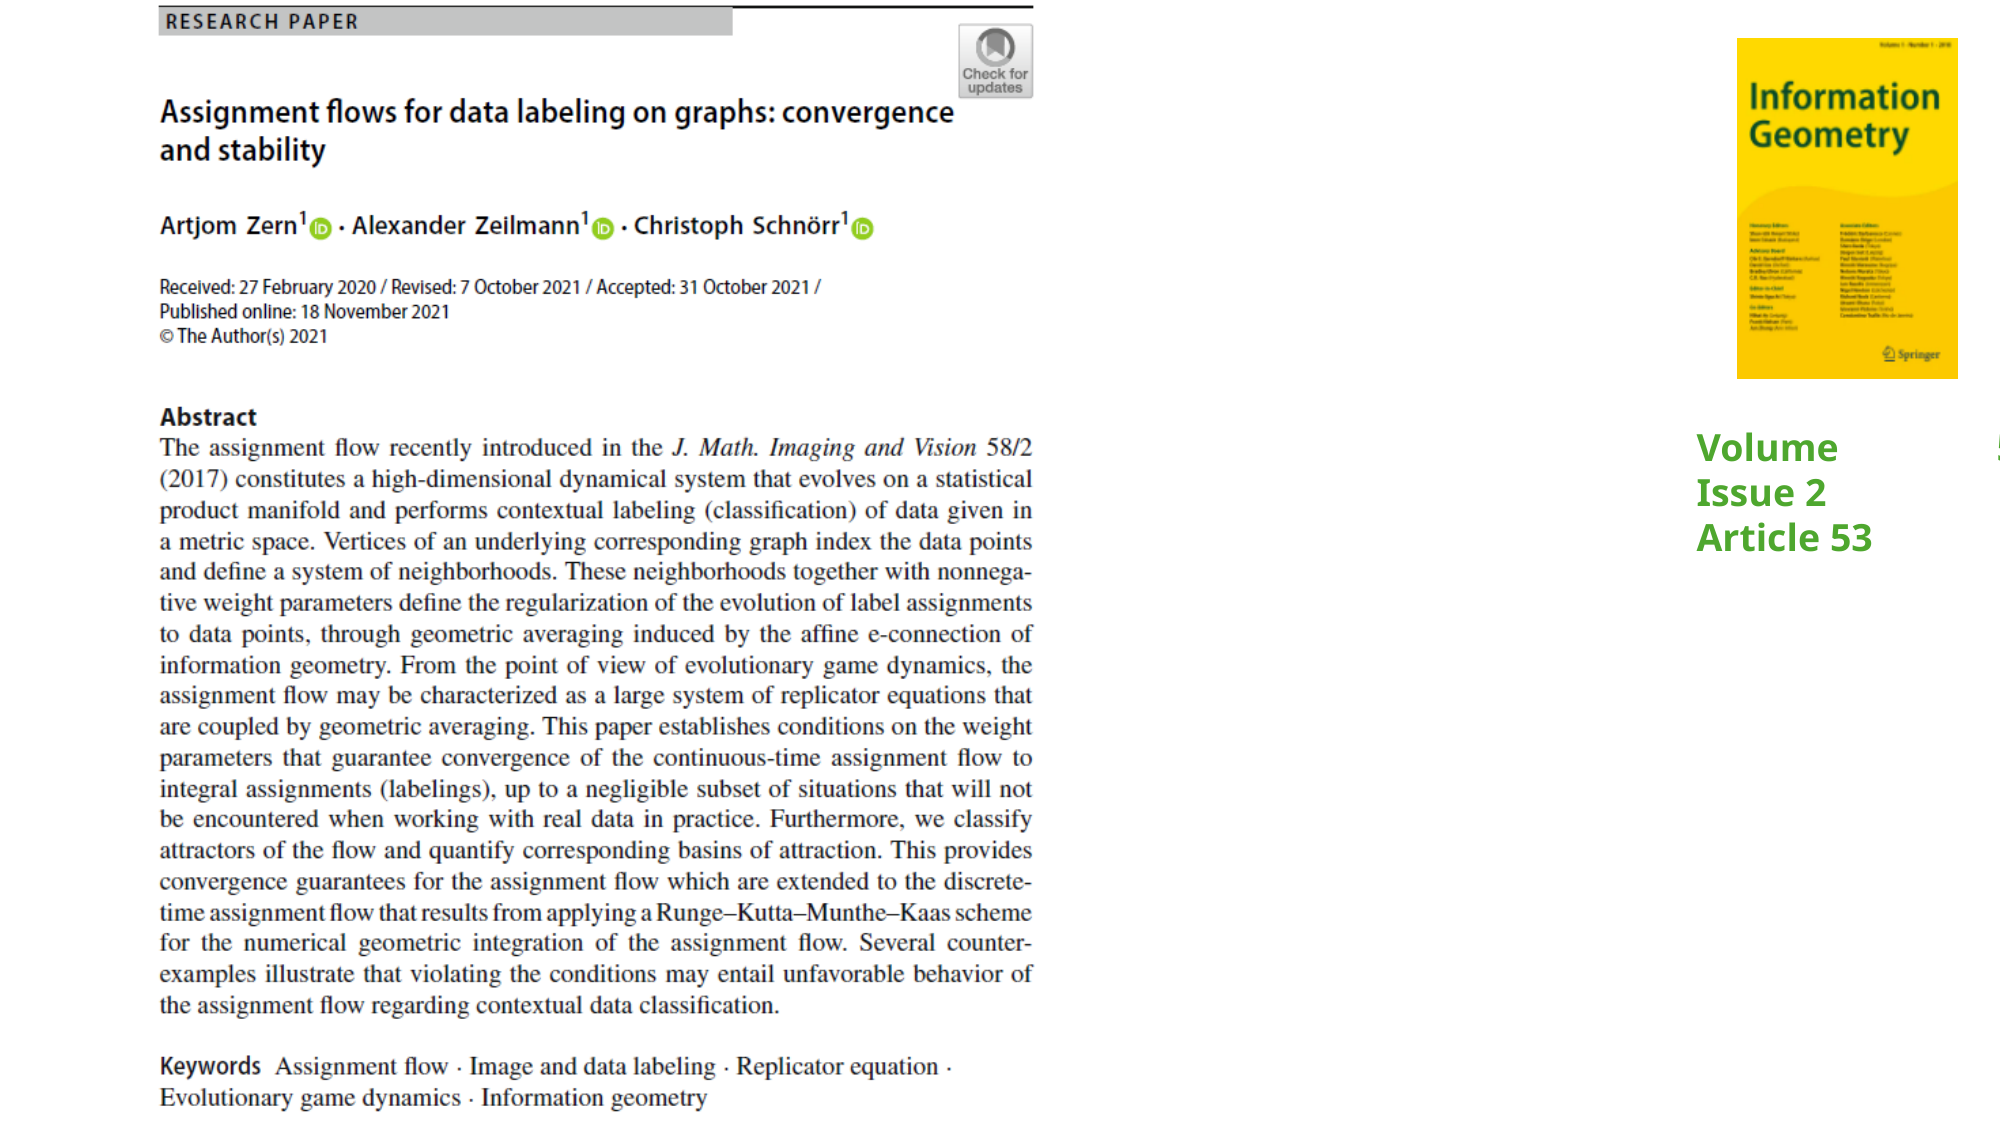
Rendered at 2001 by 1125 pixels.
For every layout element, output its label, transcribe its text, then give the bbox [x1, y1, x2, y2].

text_box Volume 5 Issue 2 Article 53 [1681, 417, 2000, 567]
picture [114, 0, 1078, 1125]
picture [1737, 37, 1959, 380]
